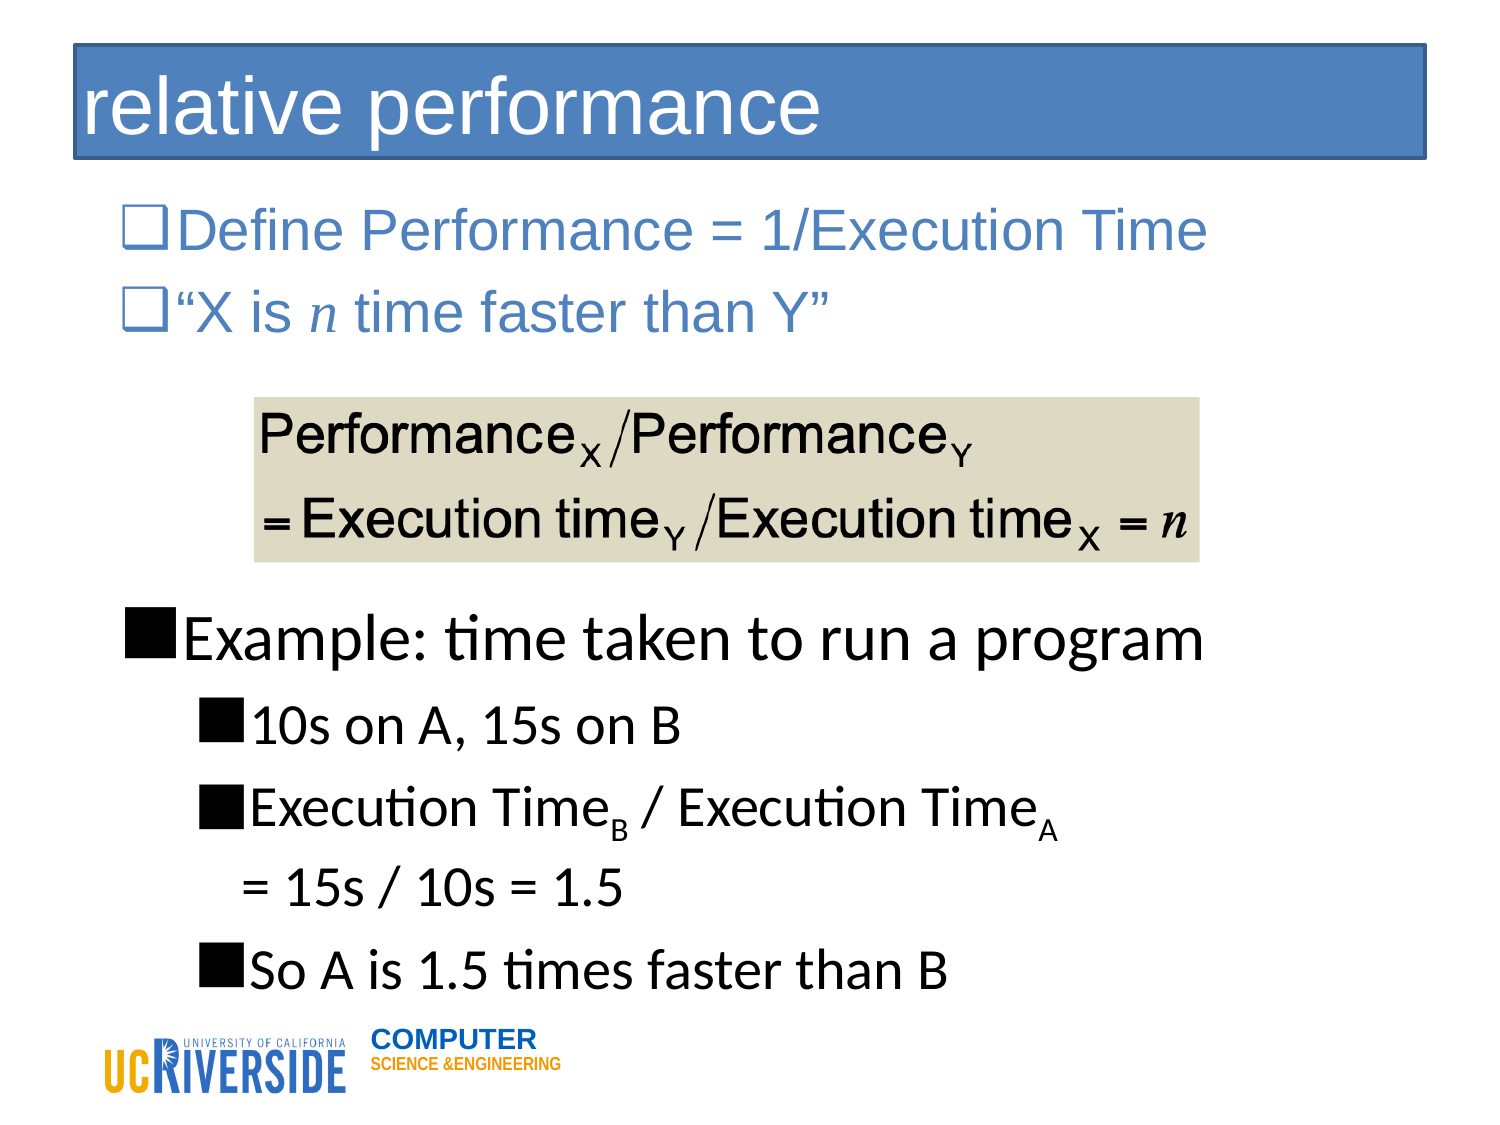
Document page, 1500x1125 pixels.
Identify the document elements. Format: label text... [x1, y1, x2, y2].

picture [95, 1017, 364, 1109]
title relative performance [73, 43, 1427, 160]
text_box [253, 396, 1200, 563]
text_box Example: time taken to run a program 10s on A, 15s on B Execution TimeB / Execution TimeA = 15s / 10s = 1.5 So A is 1.5 times faster than B [112, 586, 1469, 1009]
list Define Performance = 1/Execution Time “X is n time faster than Y” [112, 184, 1469, 386]
